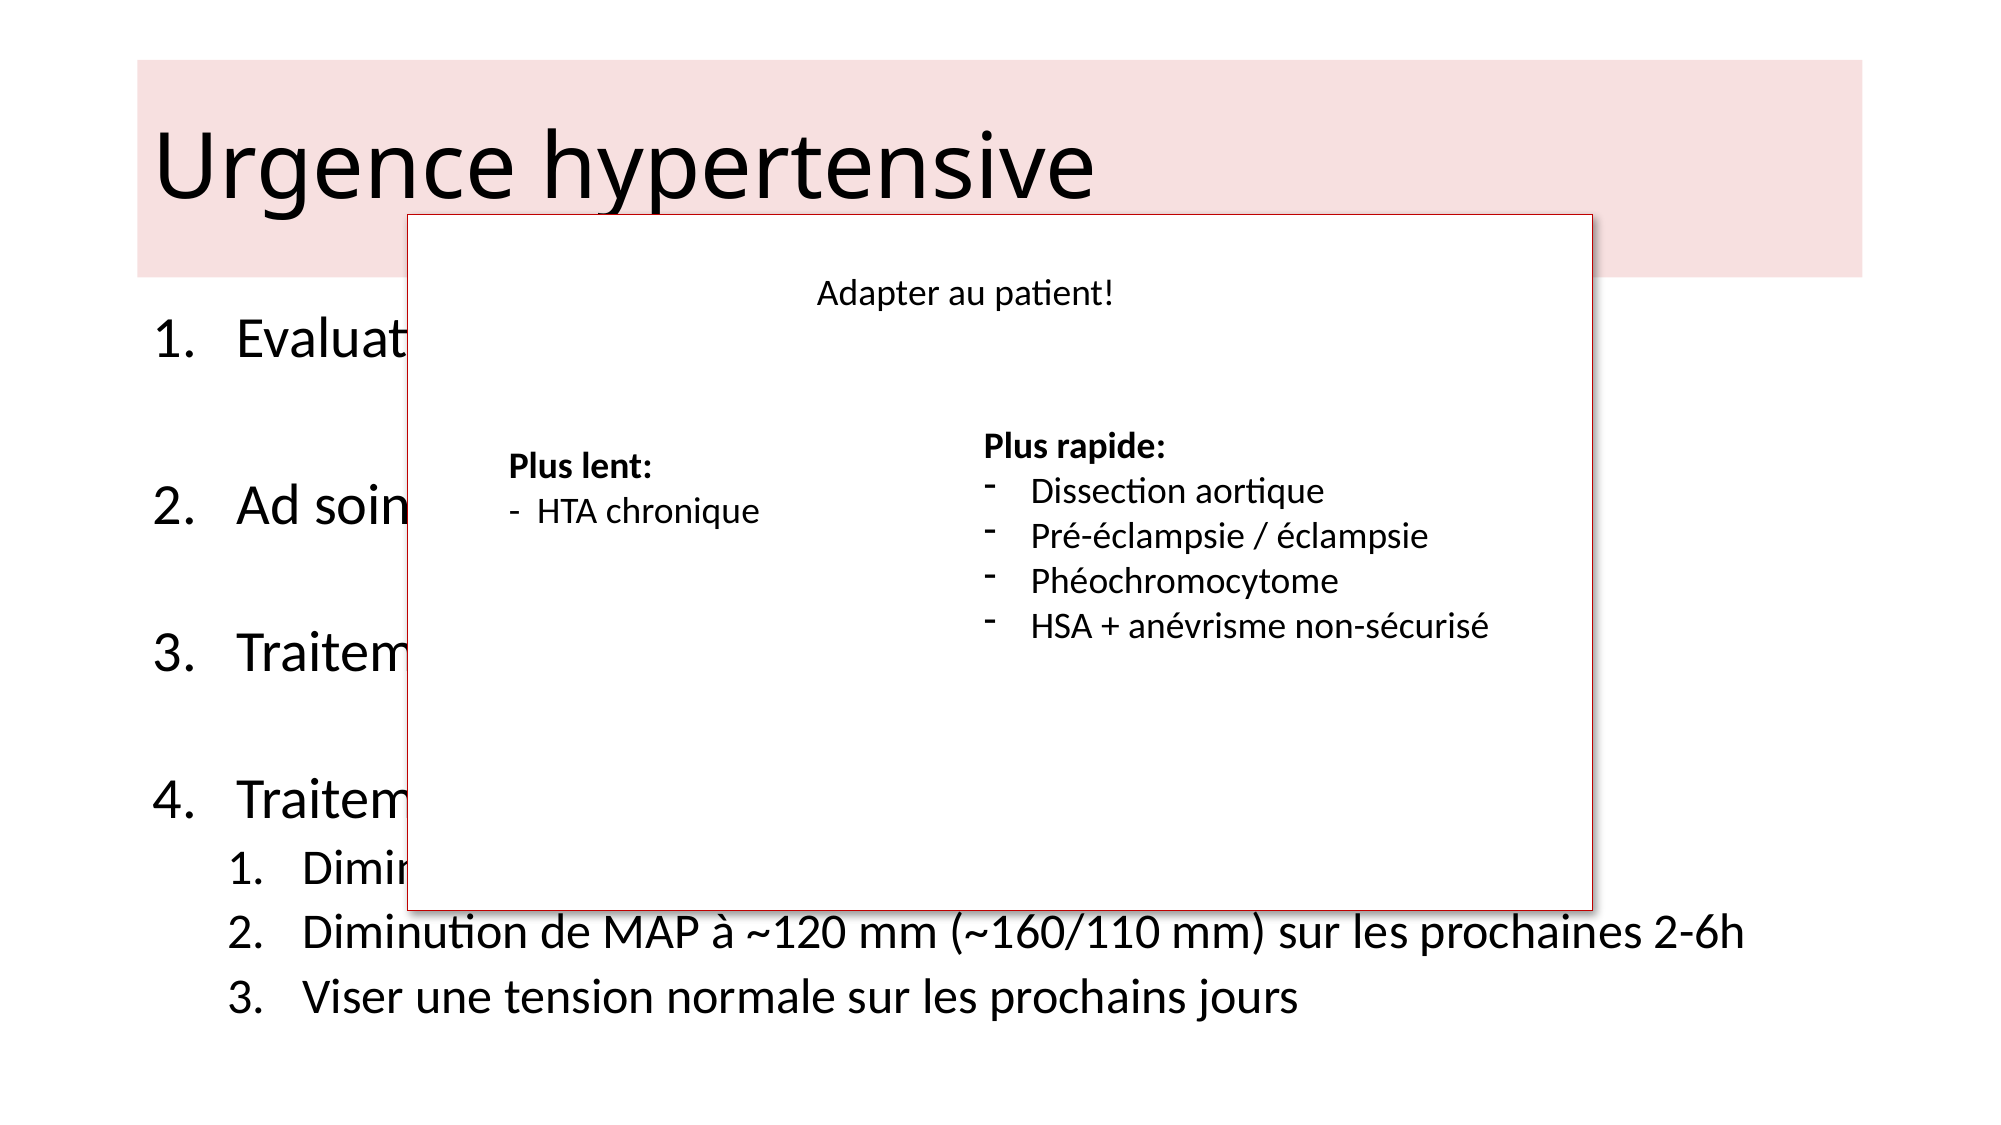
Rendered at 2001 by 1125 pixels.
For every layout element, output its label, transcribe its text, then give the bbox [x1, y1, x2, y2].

text_box [407, 214, 1593, 911]
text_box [492, 413, 1508, 657]
title Urgence hypertensive [137, 59, 1863, 278]
text_box Adapter au patient! [802, 260, 1131, 321]
list Evaluation Ad soins continus / intensifs Traitement de facteurs exacerbateurs Traitement anti-hypertenseur IV Diminution de MAP de ~10-20% sur 1-2h Diminution de MAP à ~120 mm (~160/110 mm) sur les prochaines 2-6h Viser une tension normale sur les prochains jours [137, 299, 1863, 1014]
